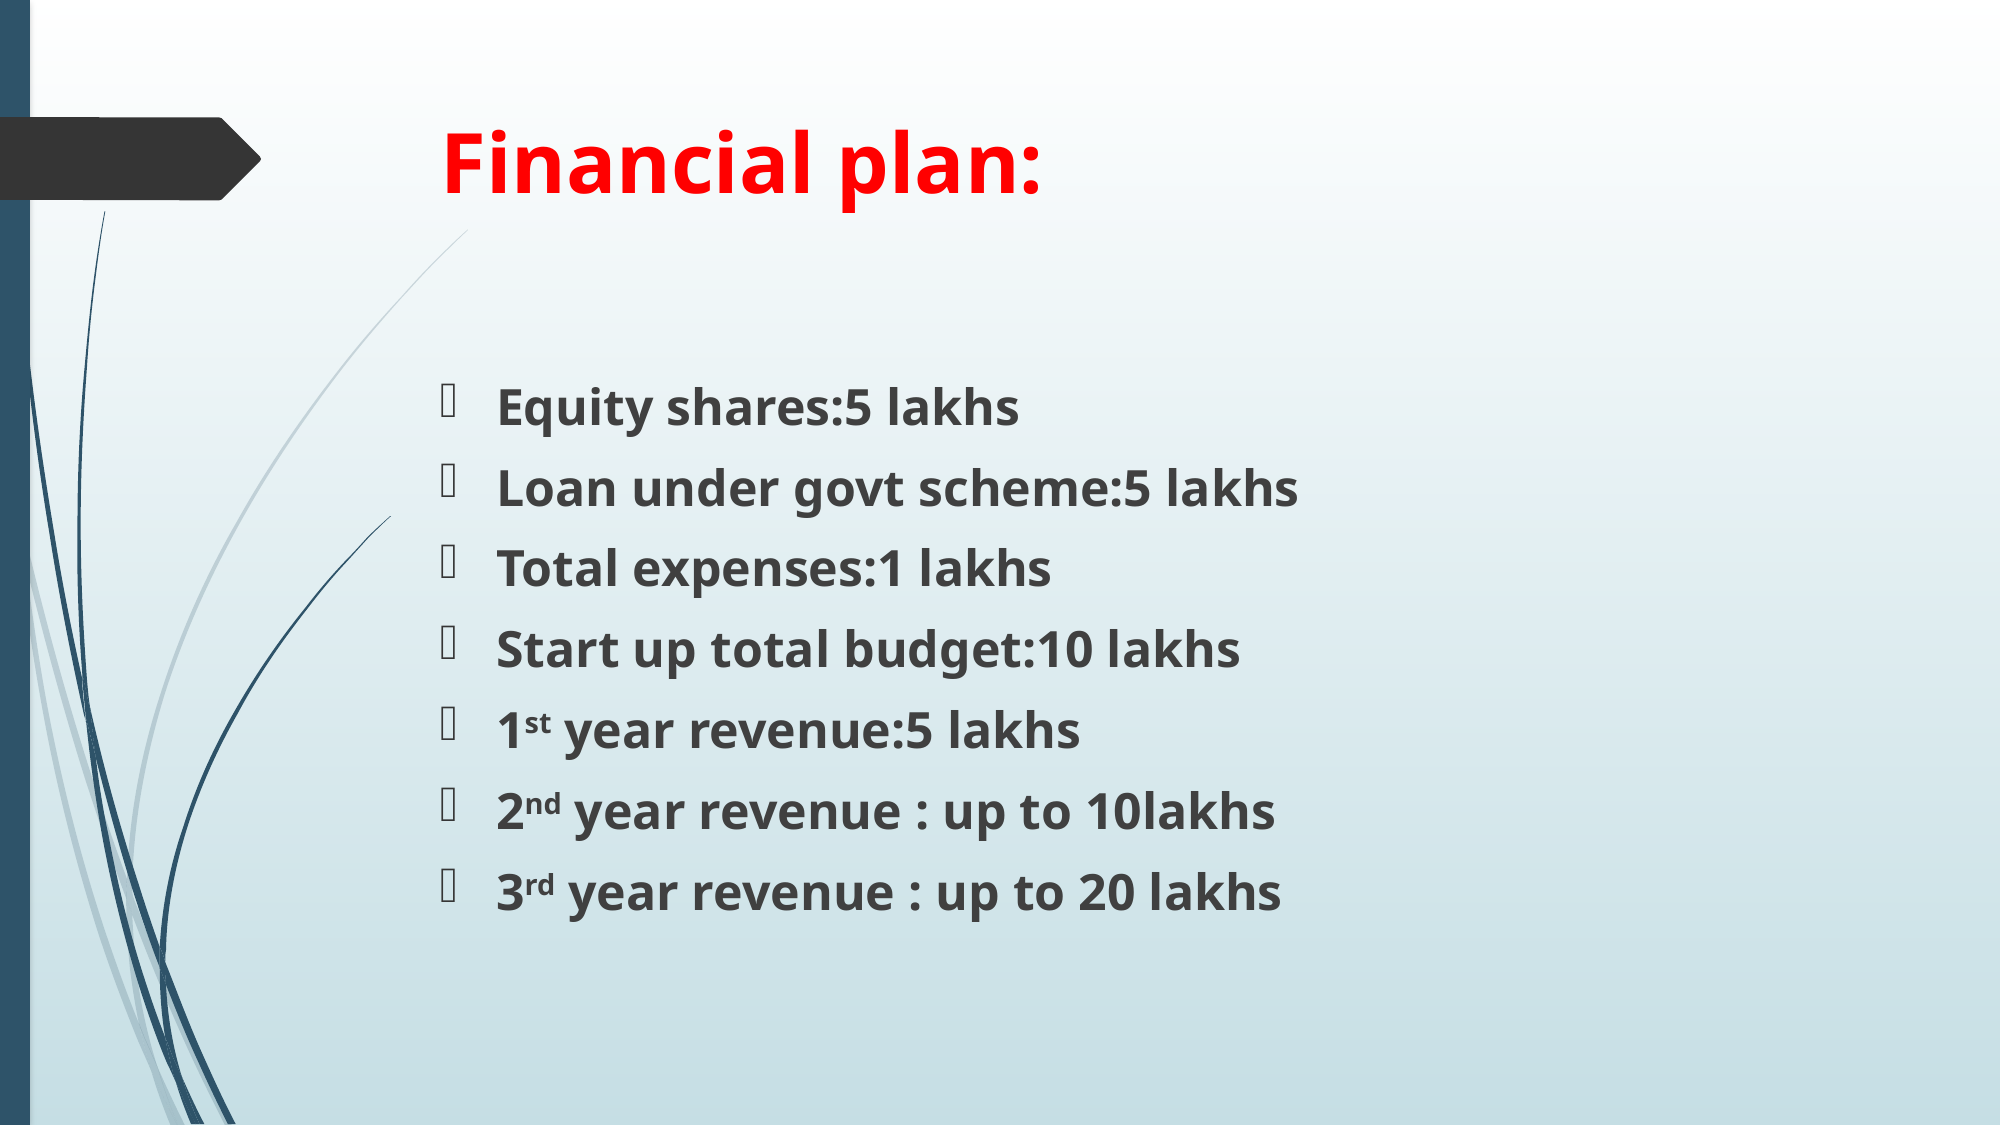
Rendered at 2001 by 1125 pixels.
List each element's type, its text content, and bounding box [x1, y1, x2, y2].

list Equity shares:5 lakhs Loan under govt scheme:5 lakhs Total expenses:1 lakhs Start up total budget:10 lakhs 1st year revenue:5 lakhs 2nd year revenue : up to 10lakhs 3rd year revenue : up to 20 lakhs [424, 286, 1888, 970]
title Financial plan: [425, 102, 1888, 286]
